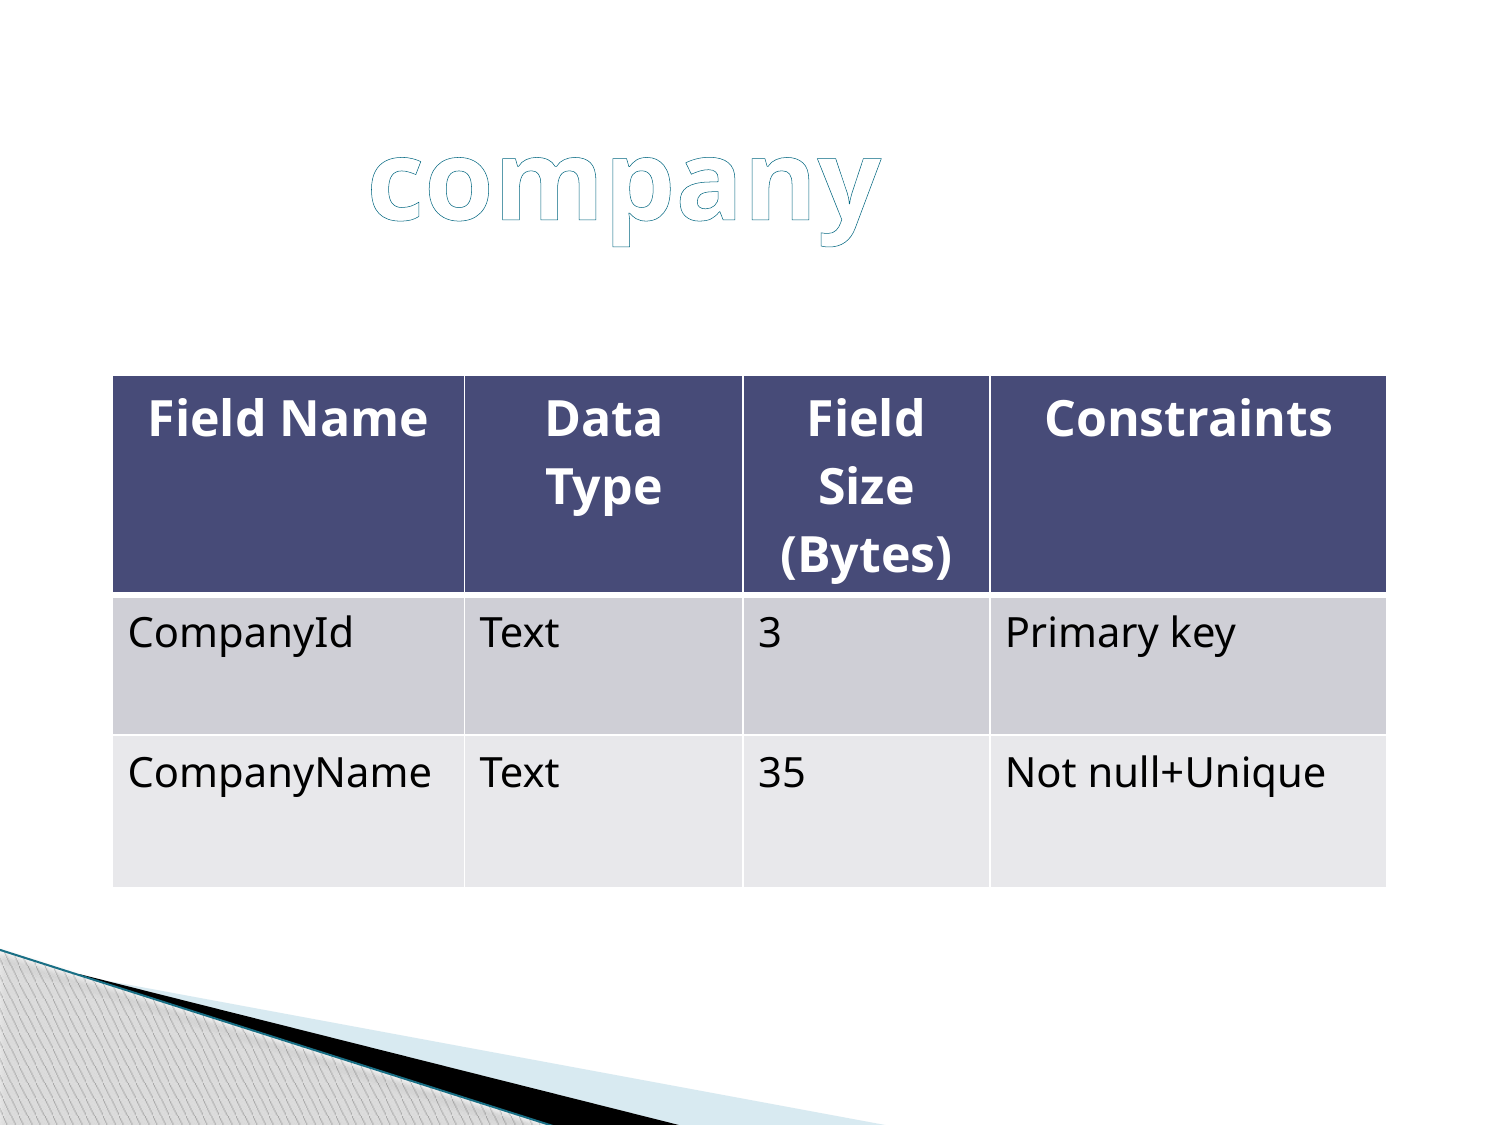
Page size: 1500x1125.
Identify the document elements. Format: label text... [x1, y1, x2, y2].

table_header Field Name [113, 376, 464, 592]
table_cell Text [465, 736, 742, 887]
text_box company [351, 99, 897, 250]
table_cell CompanyName [113, 736, 464, 887]
table_cell Not null+Unique [991, 736, 1386, 887]
table_cell Primary key [991, 598, 1386, 734]
table_header Field Size (Bytes) [744, 376, 989, 592]
table_cell 3 [744, 598, 989, 734]
table_cell Text [465, 598, 742, 734]
table_cell 35 [744, 736, 989, 887]
table_header Constraints [991, 376, 1386, 592]
table_header Data Type [465, 376, 742, 592]
table_cell CompanyId [113, 598, 464, 734]
